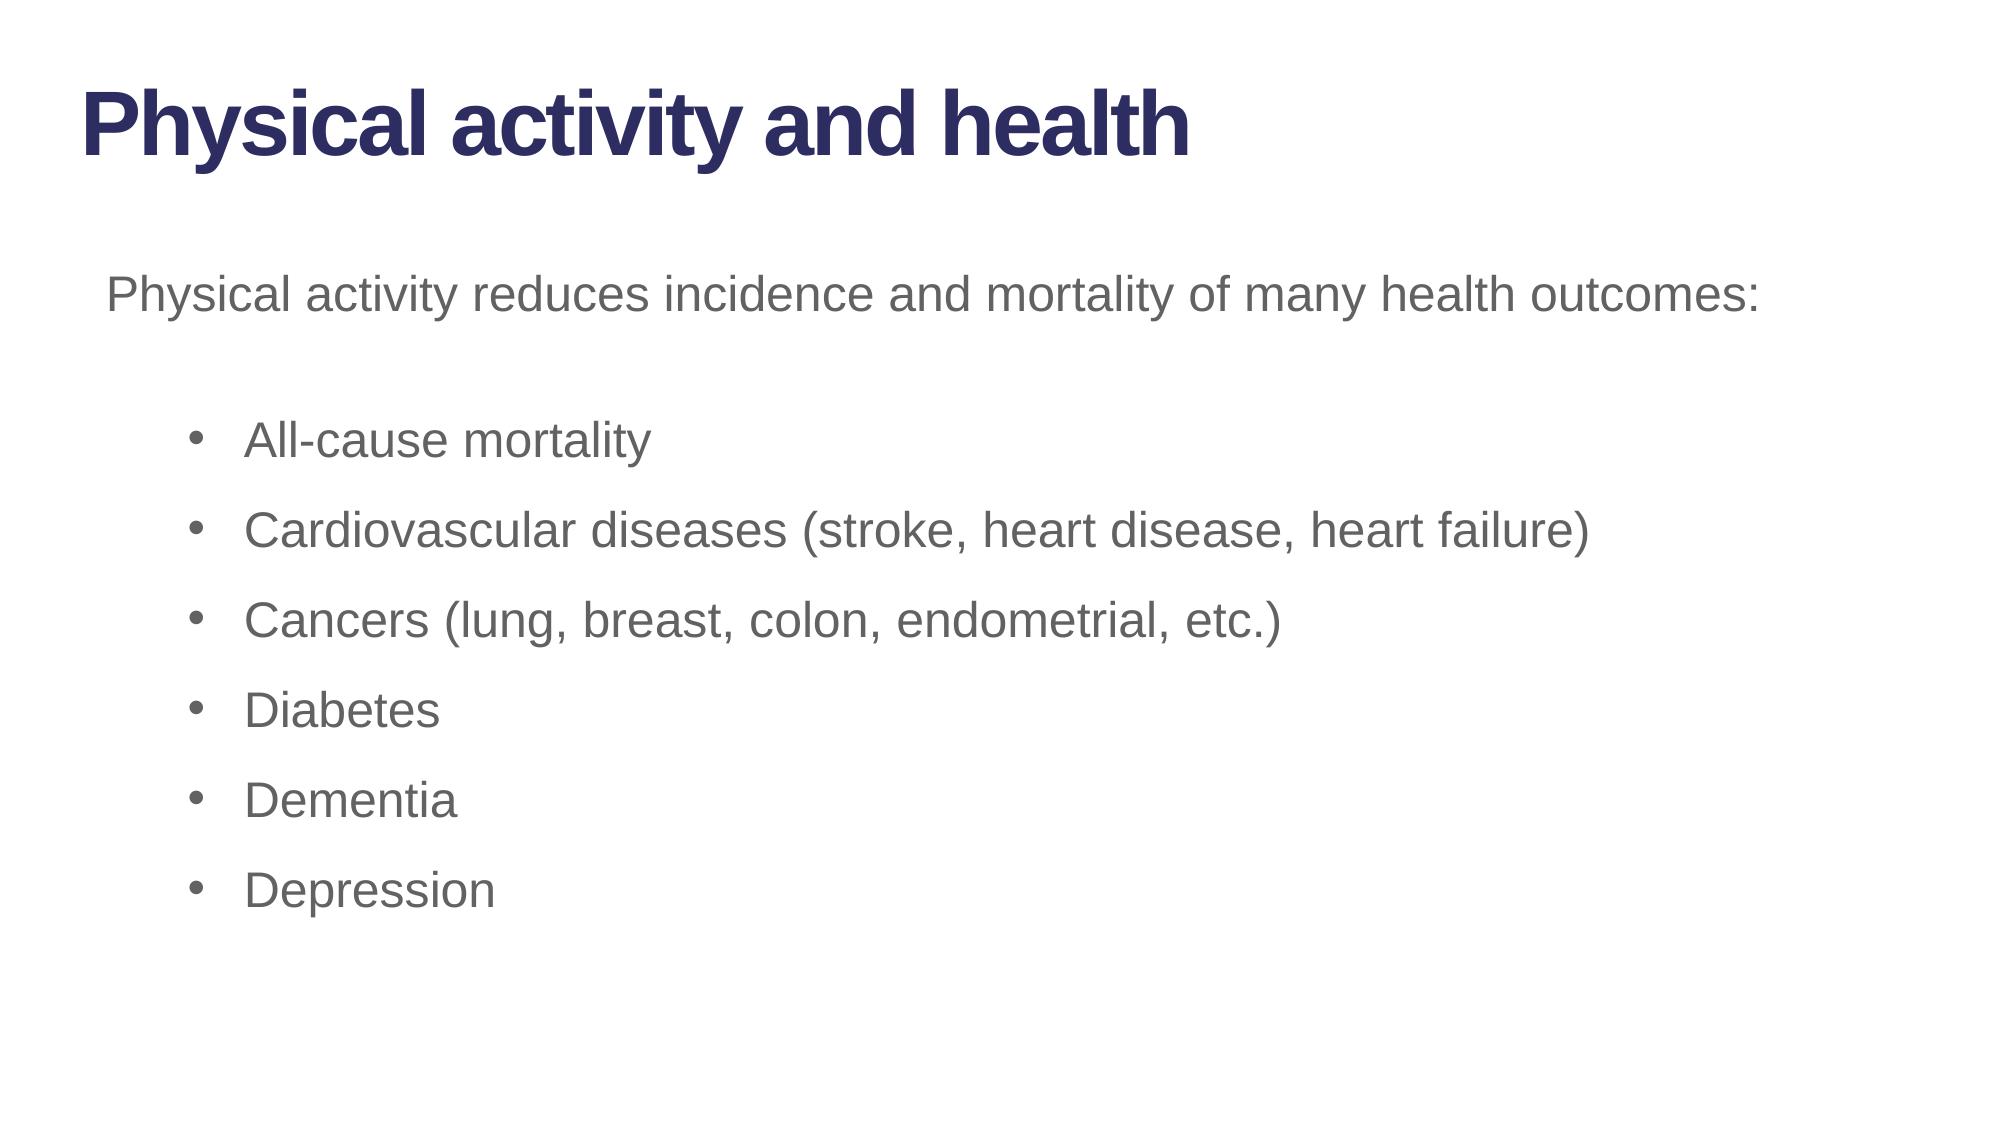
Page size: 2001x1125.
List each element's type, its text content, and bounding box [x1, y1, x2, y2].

text_box Physical activity reduces incidence and mortality of many health outcomes: [91, 254, 1781, 330]
text_box Physical activity and health [66, 56, 1236, 182]
text_box All-cause mortality Cardiovascular diseases (stroke, heart disease, heart failure) Cancers (lung, breast, colon, endometrial, etc.) Diabetes Dementia Depression [172, 369, 1634, 925]
